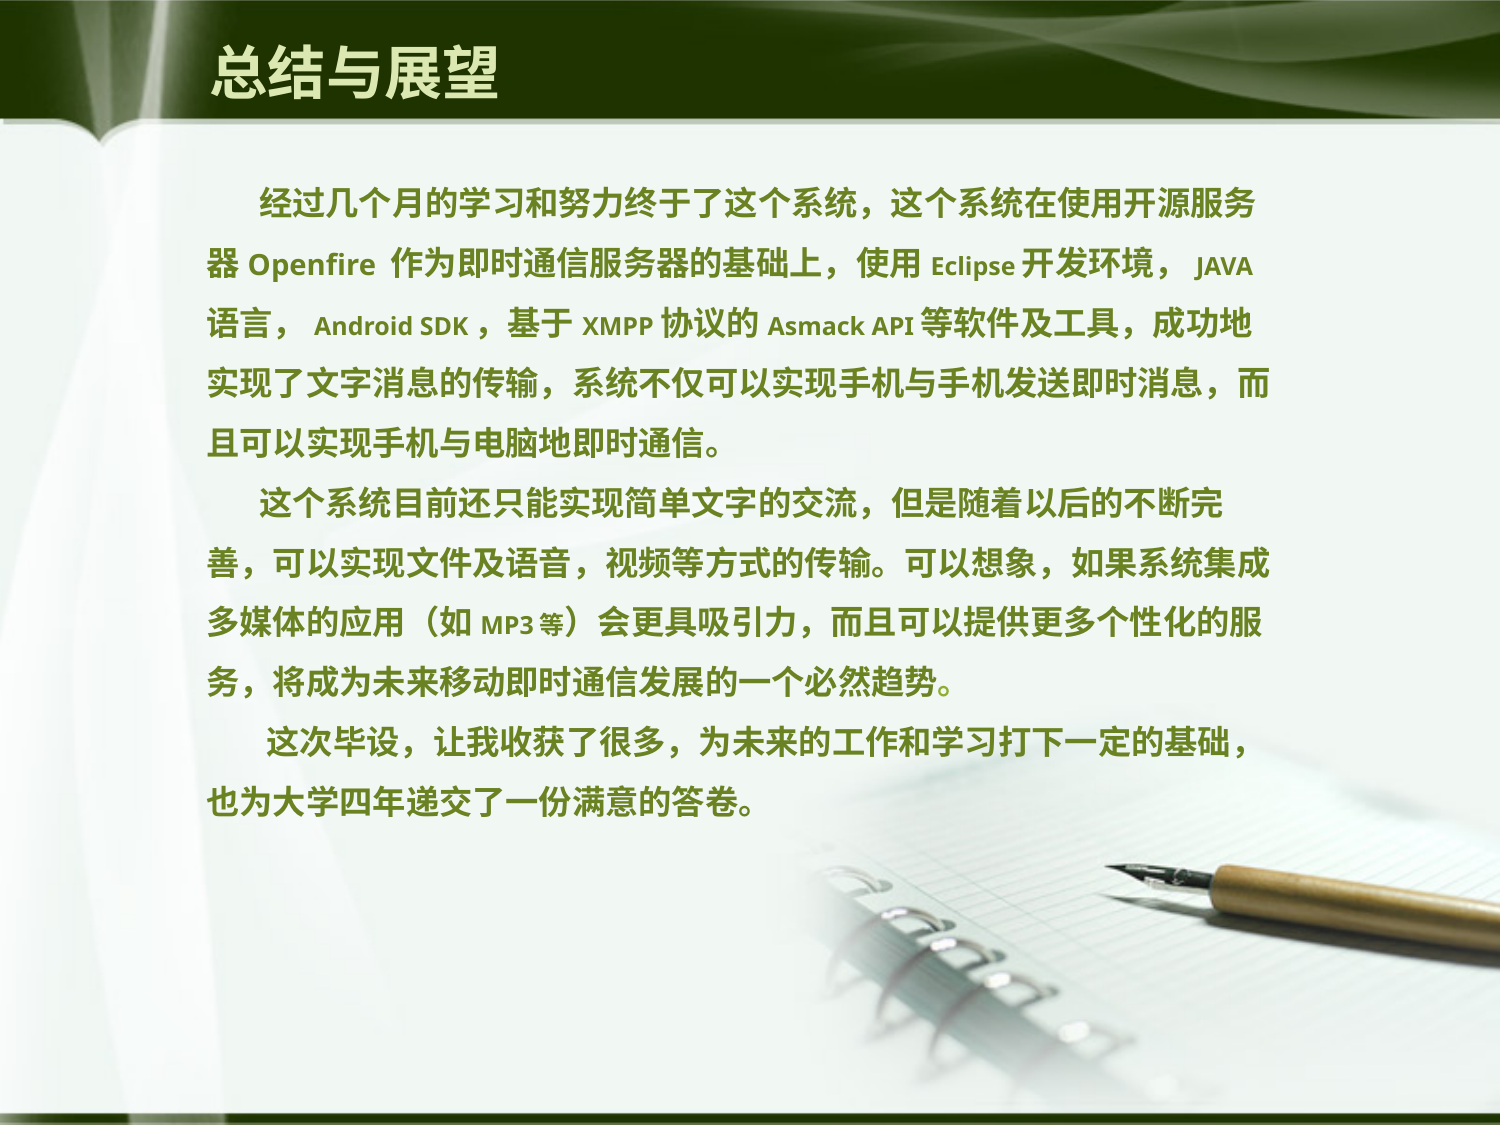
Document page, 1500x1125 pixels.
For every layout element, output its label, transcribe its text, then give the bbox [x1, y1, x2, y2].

title 总结与展望 [194, 20, 1483, 122]
picture [0, 0, 1500, 1125]
text_box 经过几个月的学习和努力终于了这个系统，这个系统在使用开源服务器Openfire 作为即时通信服务器的基础上，使用Eclipse开发环境，JAVA语言，Android SDK，基于XMPP协议的Asmack API等软件及工具，成功地实现了文字消息的传输，系统不仅可以实现手机与手机发送即时消息，而且可以实现手机与电脑地即时通信。 这个系统目前还只能实现简单文字的交流，但是随着以后的不断完善，可以实现文件及语音，视频等方式的传输。可以想象，如果系统集成多媒体的应用（如MP3等）会更具吸引力，而且可以提供更多个性化的服务，将成为未来移动即时通信发展的一个必然趋势。 这次毕设，让我收获了很多，为未来的工作和学习打下一定的基础，也为大学四年递交了一份满意的答卷。 [191, 171, 1296, 852]
